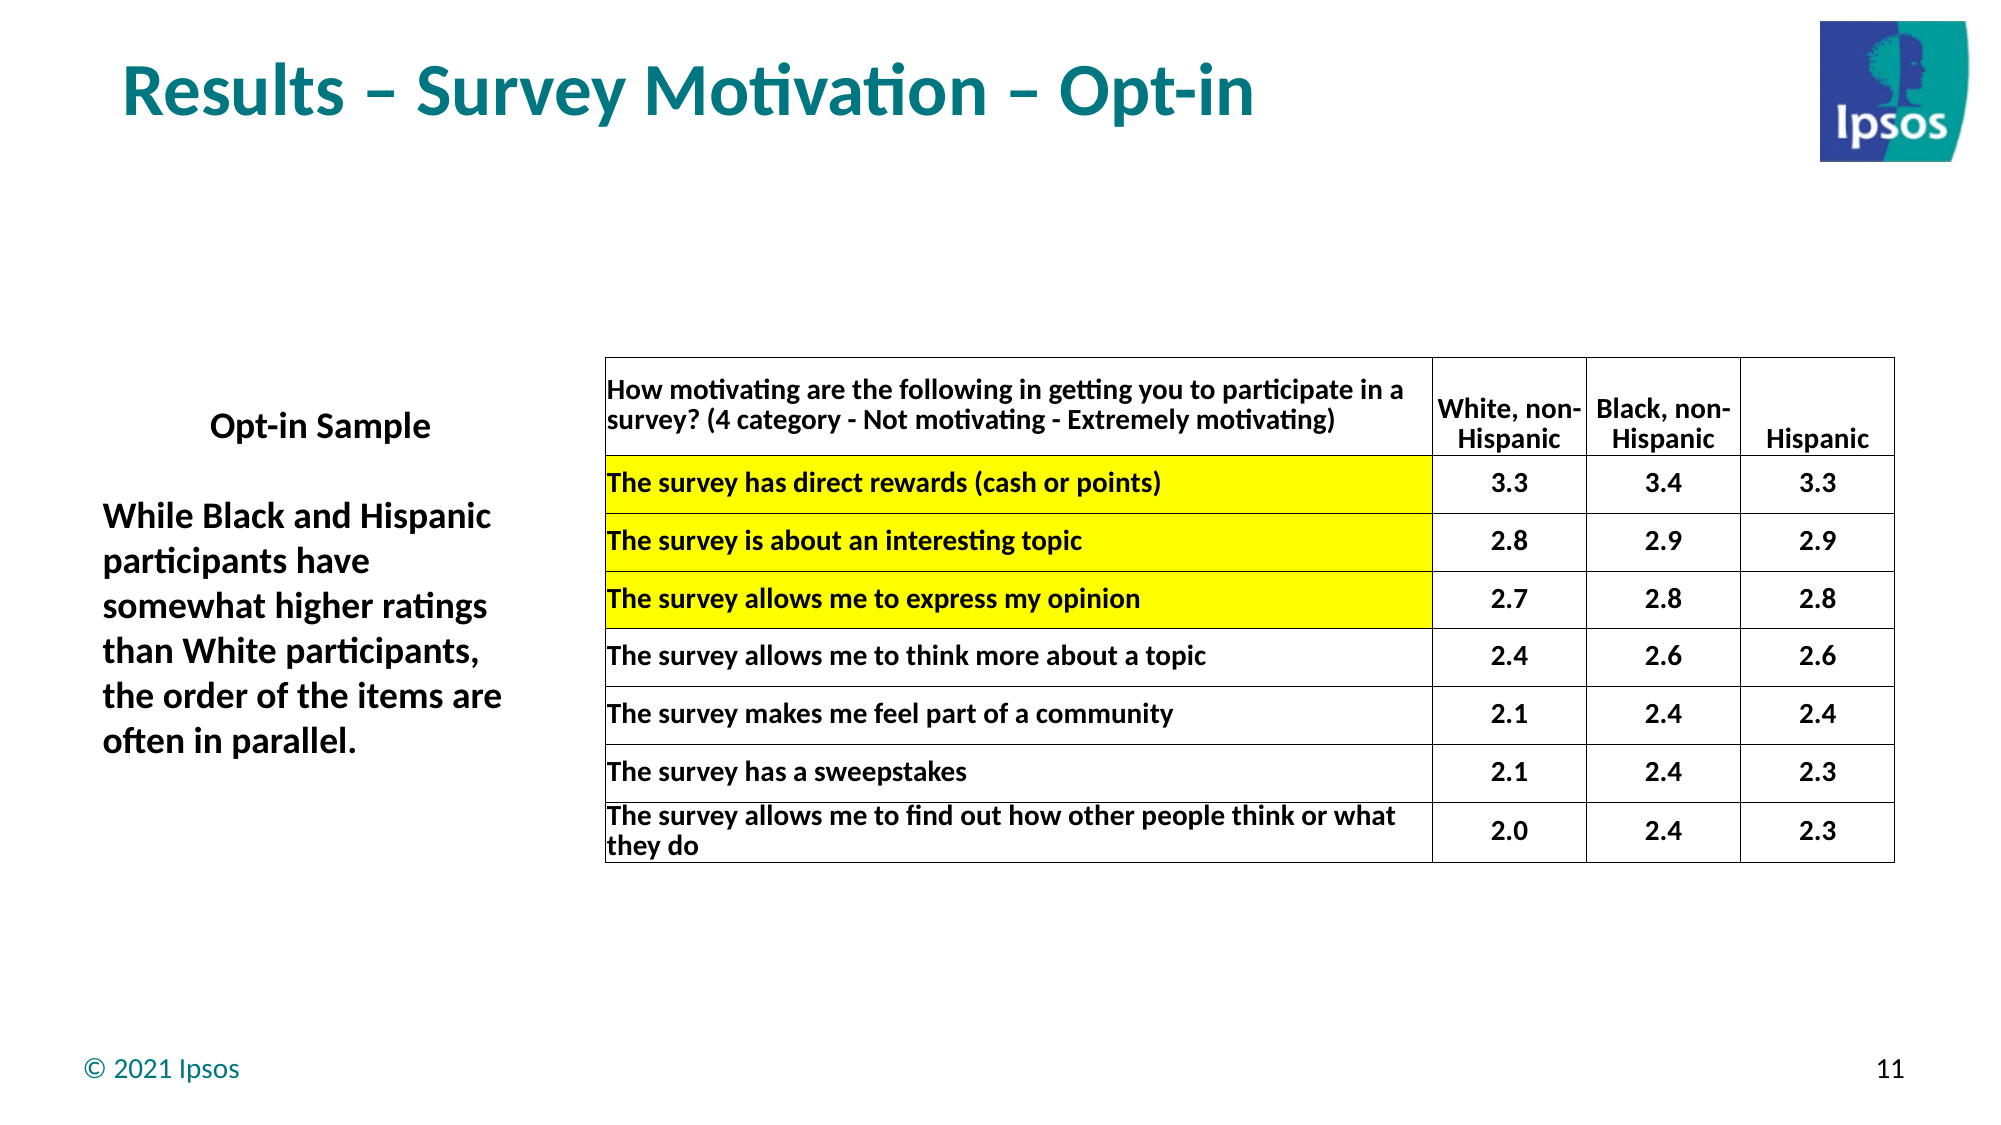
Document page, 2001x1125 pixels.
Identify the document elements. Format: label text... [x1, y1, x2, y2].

table_cell 2.4 [1741, 687, 1894, 744]
table_cell 2.0 [1433, 803, 1586, 862]
table_header Hispanic [1741, 358, 1894, 455]
table_cell The survey allows me to express my opinion [606, 572, 1432, 628]
table_cell 2.1 [1433, 687, 1586, 744]
table_cell 2.4 [1587, 687, 1740, 744]
table_cell The survey has a sweepstakes [606, 745, 1432, 802]
table_cell 2.6 [1587, 629, 1740, 686]
table_cell 2.4 [1587, 803, 1740, 862]
table_header White, non-Hispanic [1433, 358, 1586, 455]
table_header How motivating are the following in getting you to participate in a survey? (4 category - Not motivating - Extremely motivating) [606, 358, 1432, 455]
picture [1820, 21, 1970, 162]
table_cell The survey has direct rewards (cash or points) [606, 456, 1432, 513]
table_cell 2.8 [1433, 514, 1586, 571]
table_cell 2.8 [1587, 572, 1740, 628]
text_box Opt-in Sample While Black and Hispanic participants have somewhat higher ratings than White participants, the order of the items are often in parallel. [87, 393, 554, 769]
table_cell 2.4 [1587, 745, 1740, 802]
table_cell The survey allows me to find out how other people think or what they do [606, 803, 1432, 862]
table_cell 3.3 [1433, 456, 1586, 513]
table_cell 2.1 [1433, 745, 1586, 802]
title Results – Survey Motivation – Opt-in [107, 23, 1821, 160]
table_cell 2.7 [1433, 572, 1586, 628]
table_cell The survey makes me feel part of a community [606, 687, 1432, 744]
table_cell 2.3 [1741, 803, 1894, 862]
table_cell 2.3 [1741, 745, 1894, 802]
table_cell 2.8 [1741, 572, 1894, 628]
table_cell 2.9 [1741, 514, 1894, 571]
table_cell The survey allows me to think more about a topic [606, 629, 1432, 686]
table_cell 3.4 [1587, 456, 1740, 513]
table_cell The survey is about an interesting topic [606, 514, 1432, 571]
table_cell 2.4 [1433, 629, 1586, 686]
table_cell 2.9 [1587, 514, 1740, 571]
table_cell 2.6 [1741, 629, 1894, 686]
table_cell 3.3 [1741, 456, 1894, 513]
table_header Black, non-Hispanic [1587, 358, 1740, 455]
